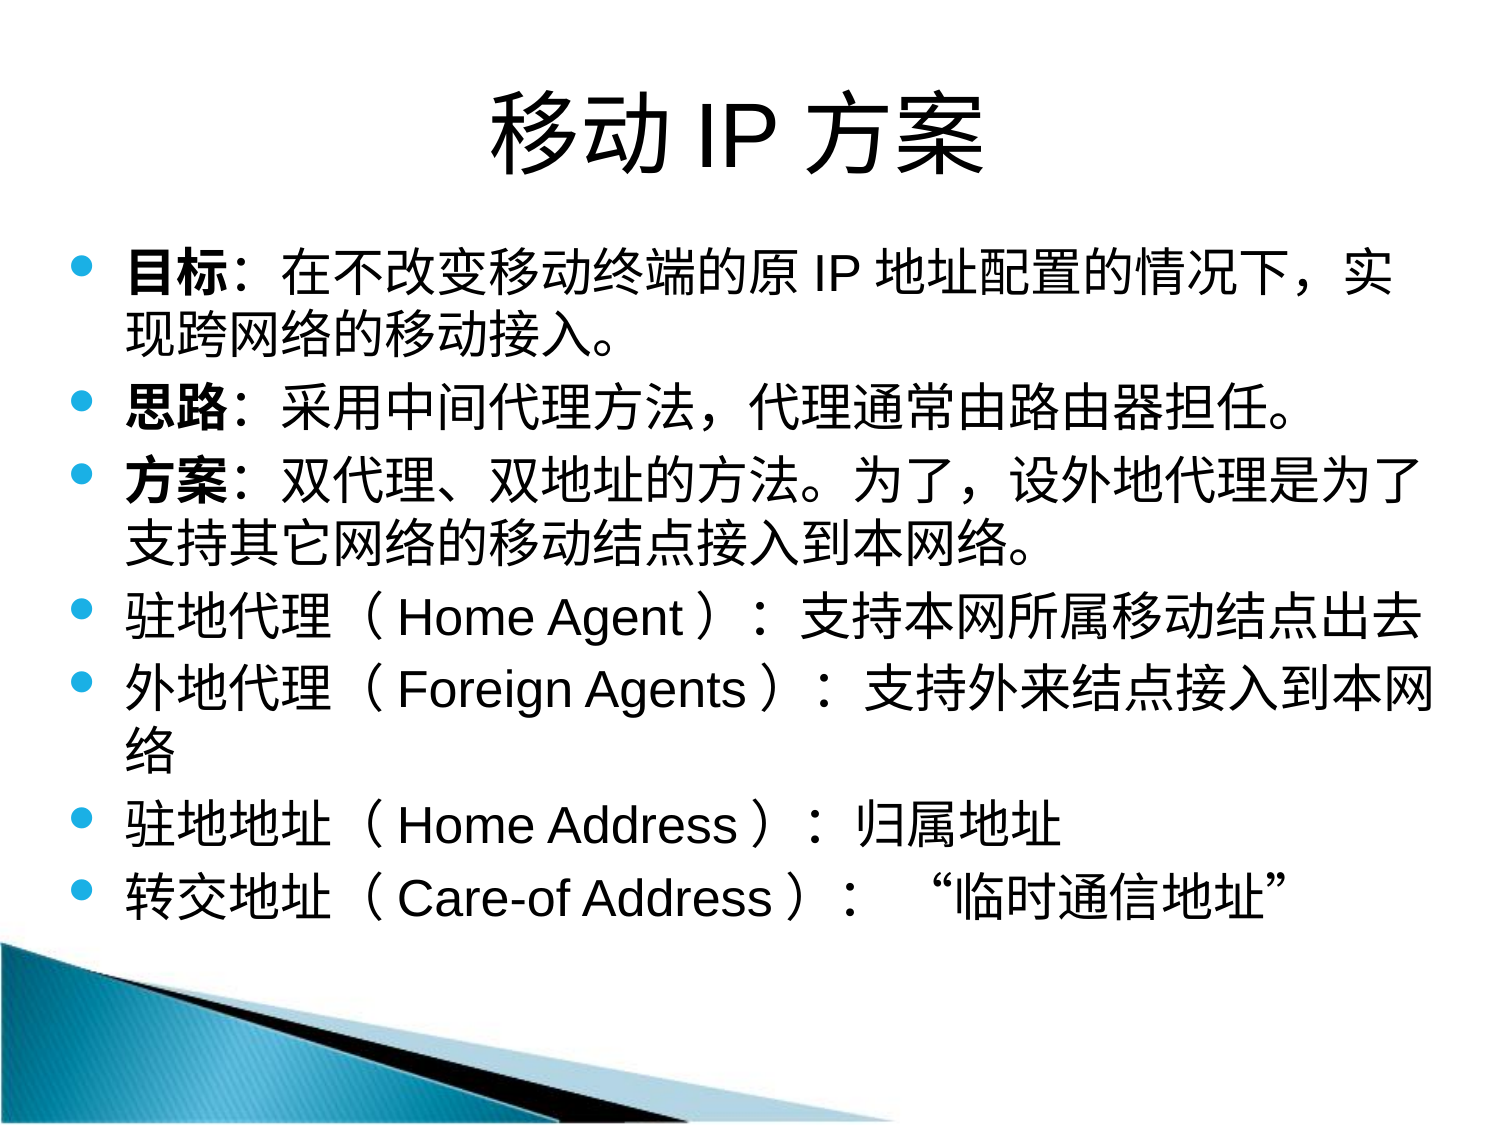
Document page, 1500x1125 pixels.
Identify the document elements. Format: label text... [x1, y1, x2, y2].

title 移动IP方案 [62, 37, 1413, 226]
picture [0, 823, 914, 1125]
list 目标：在不改变移动终端的原IP地址配置的情况下，实现跨网络的移动接入。 思路：采用中间代理方法，代理通常由路由器担任。 方案：双代理、双地址的方法。为了，设外地代理是为了支持其它网络的移动结点接入到本网络。 驻地代理（Home Agent）：支持本网所属移动结点出去 外地代理（Foreign Agents）：支持外来结点接入到本网络 驻地地址（Home Address）：归属地址 转交地址（Care-of Address）： “临时通信地址” [52, 231, 1462, 975]
